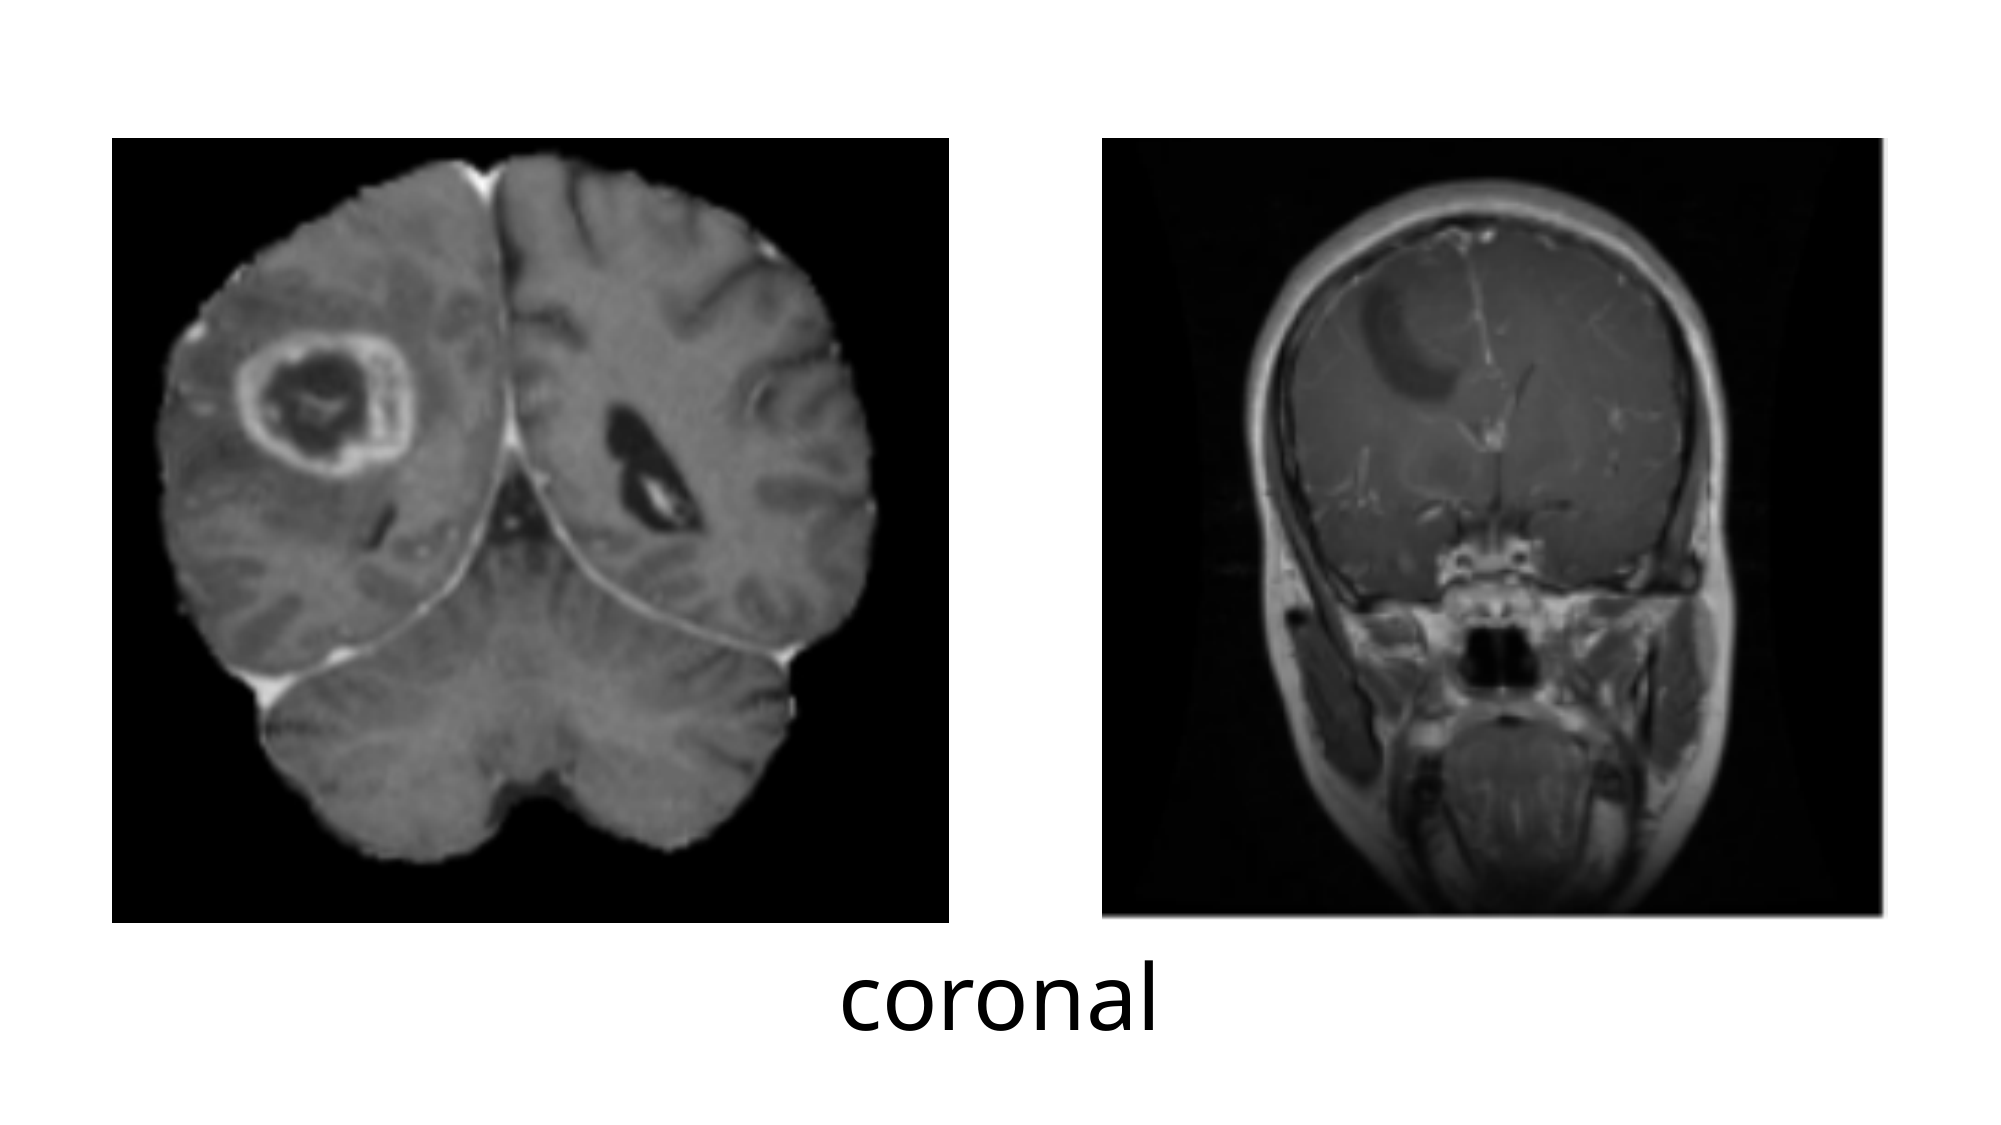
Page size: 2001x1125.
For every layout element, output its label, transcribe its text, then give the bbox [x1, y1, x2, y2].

picture [111, 137, 949, 924]
picture [1102, 137, 1888, 924]
text_box coronal [823, 931, 1177, 1057]
